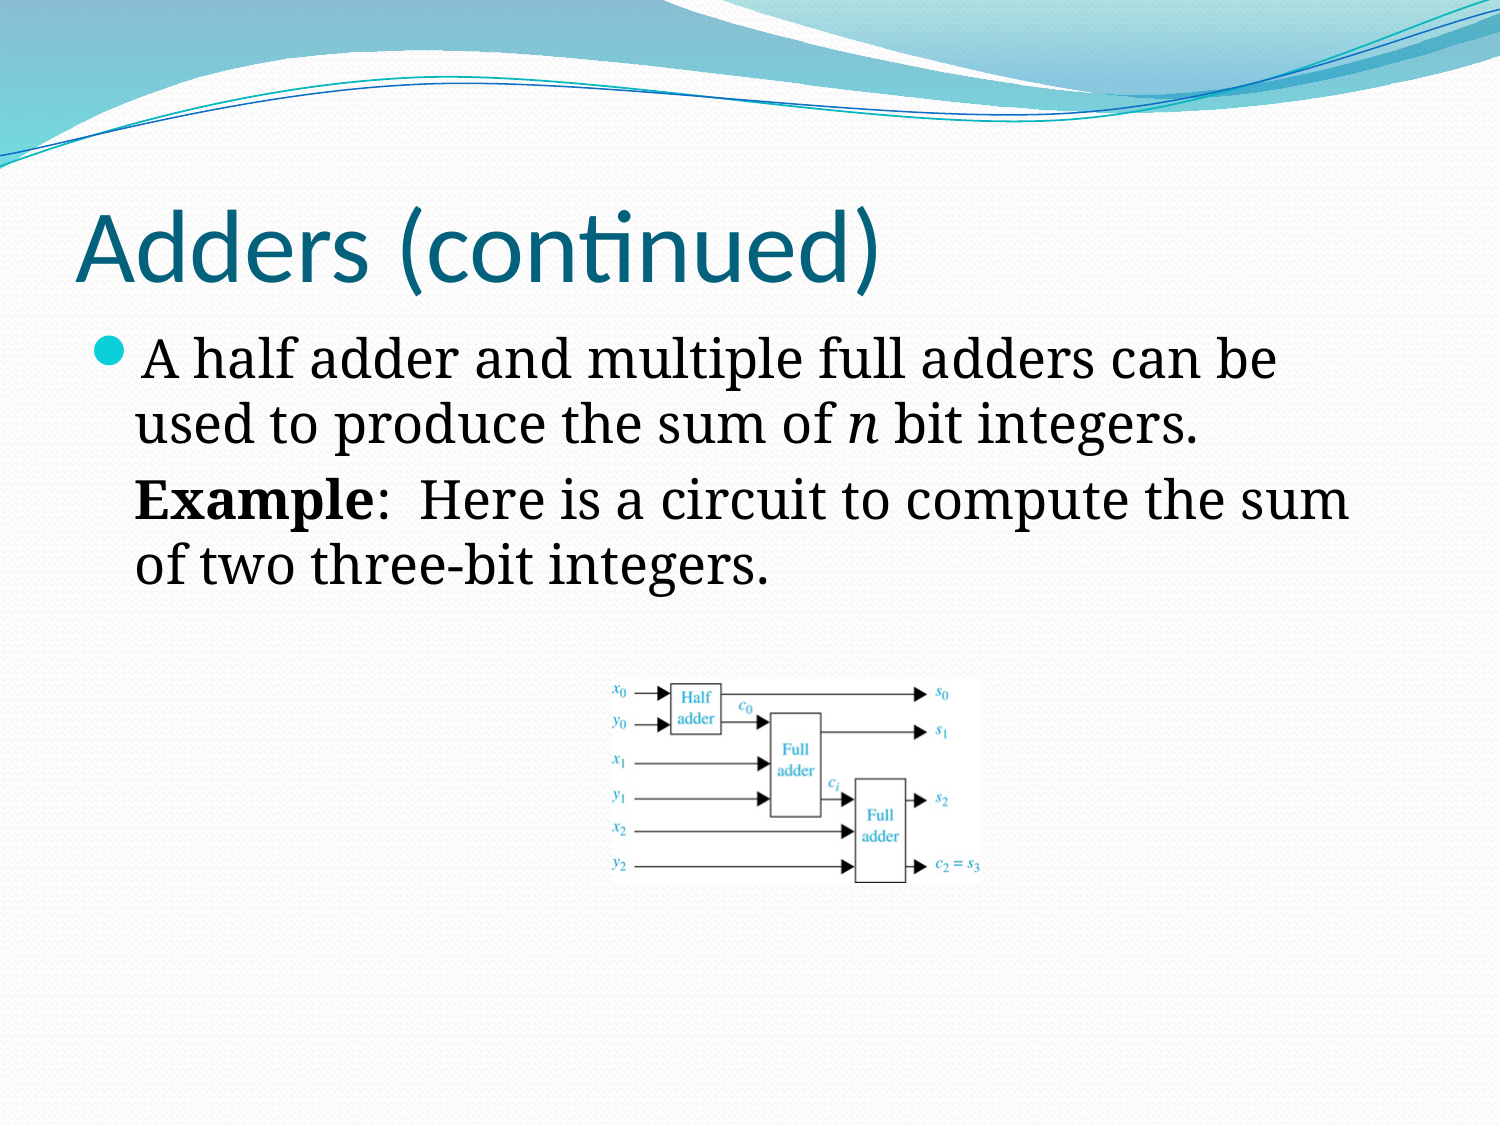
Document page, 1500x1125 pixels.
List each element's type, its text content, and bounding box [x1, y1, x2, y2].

picture [612, 679, 980, 883]
list A half adder and multiple full adders can be used to produce the sum of n bit integers. Example: Here is a circuit to compute the sum of two three-bit integers. [75, 317, 1425, 1038]
title Adders (continued) [75, 115, 1425, 303]
